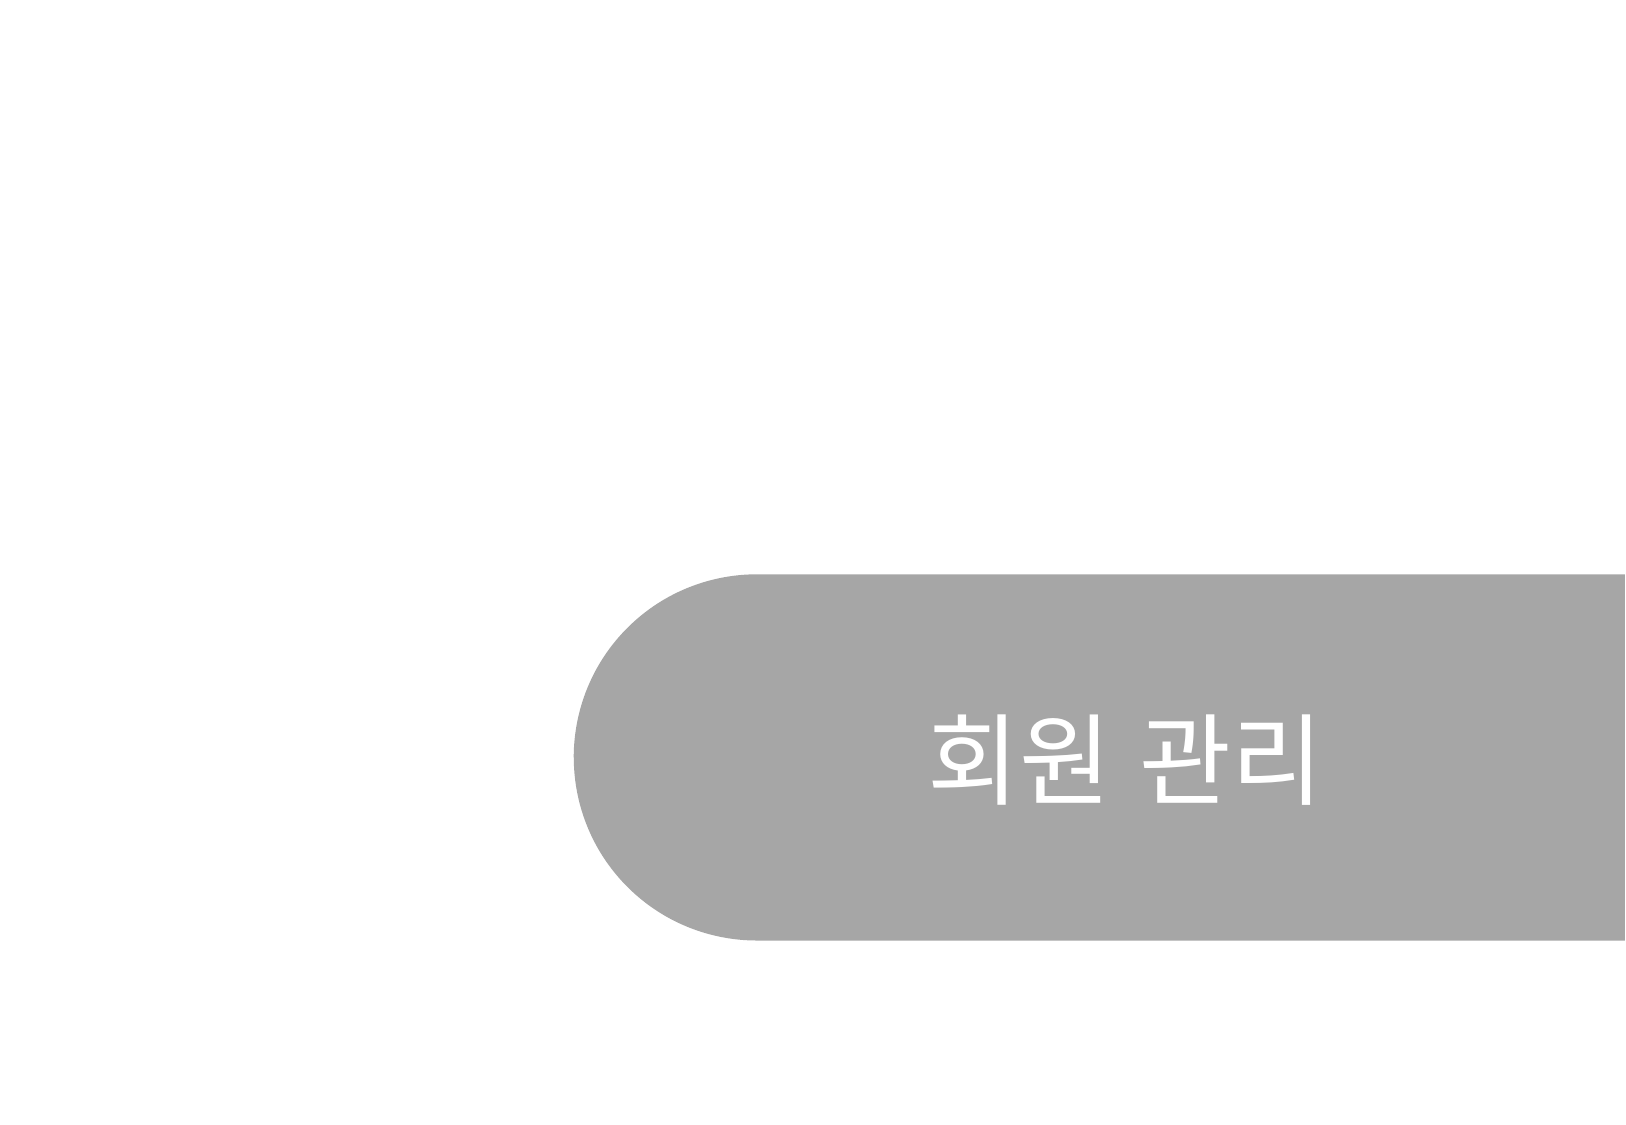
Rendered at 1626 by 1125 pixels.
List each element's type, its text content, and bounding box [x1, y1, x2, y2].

list 회원 관리 [647, 727, 1604, 787]
